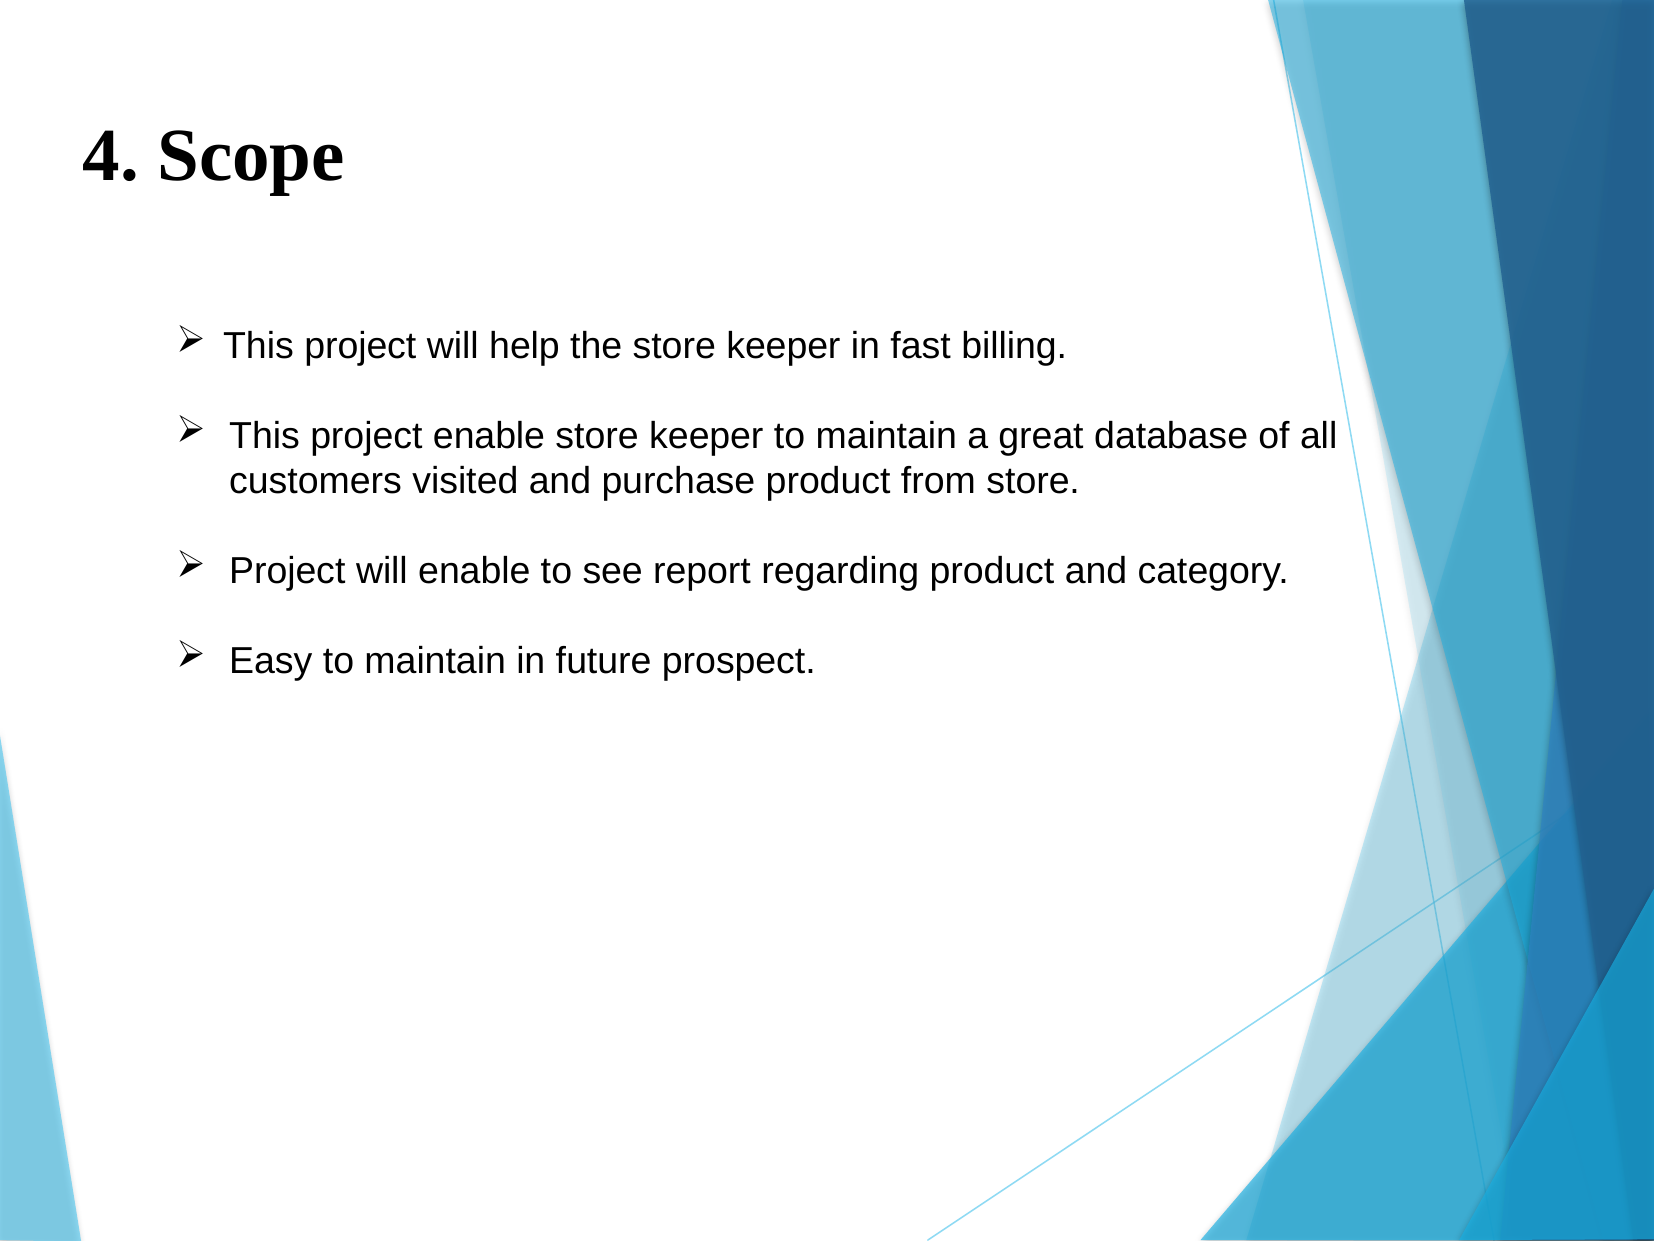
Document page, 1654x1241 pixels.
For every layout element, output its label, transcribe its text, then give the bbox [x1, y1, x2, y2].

text_box This project will help the store keeper in fast billing. This project enable store keeper to maintain a great database of all customers visited and purchase product from store. Project will enable to see report regarding product and category. Easy to maintain in future prospect. [143, 88, 1451, 775]
text_box 4. Scope [82, 49, 1571, 257]
text_box [82, 289, 1512, 1108]
